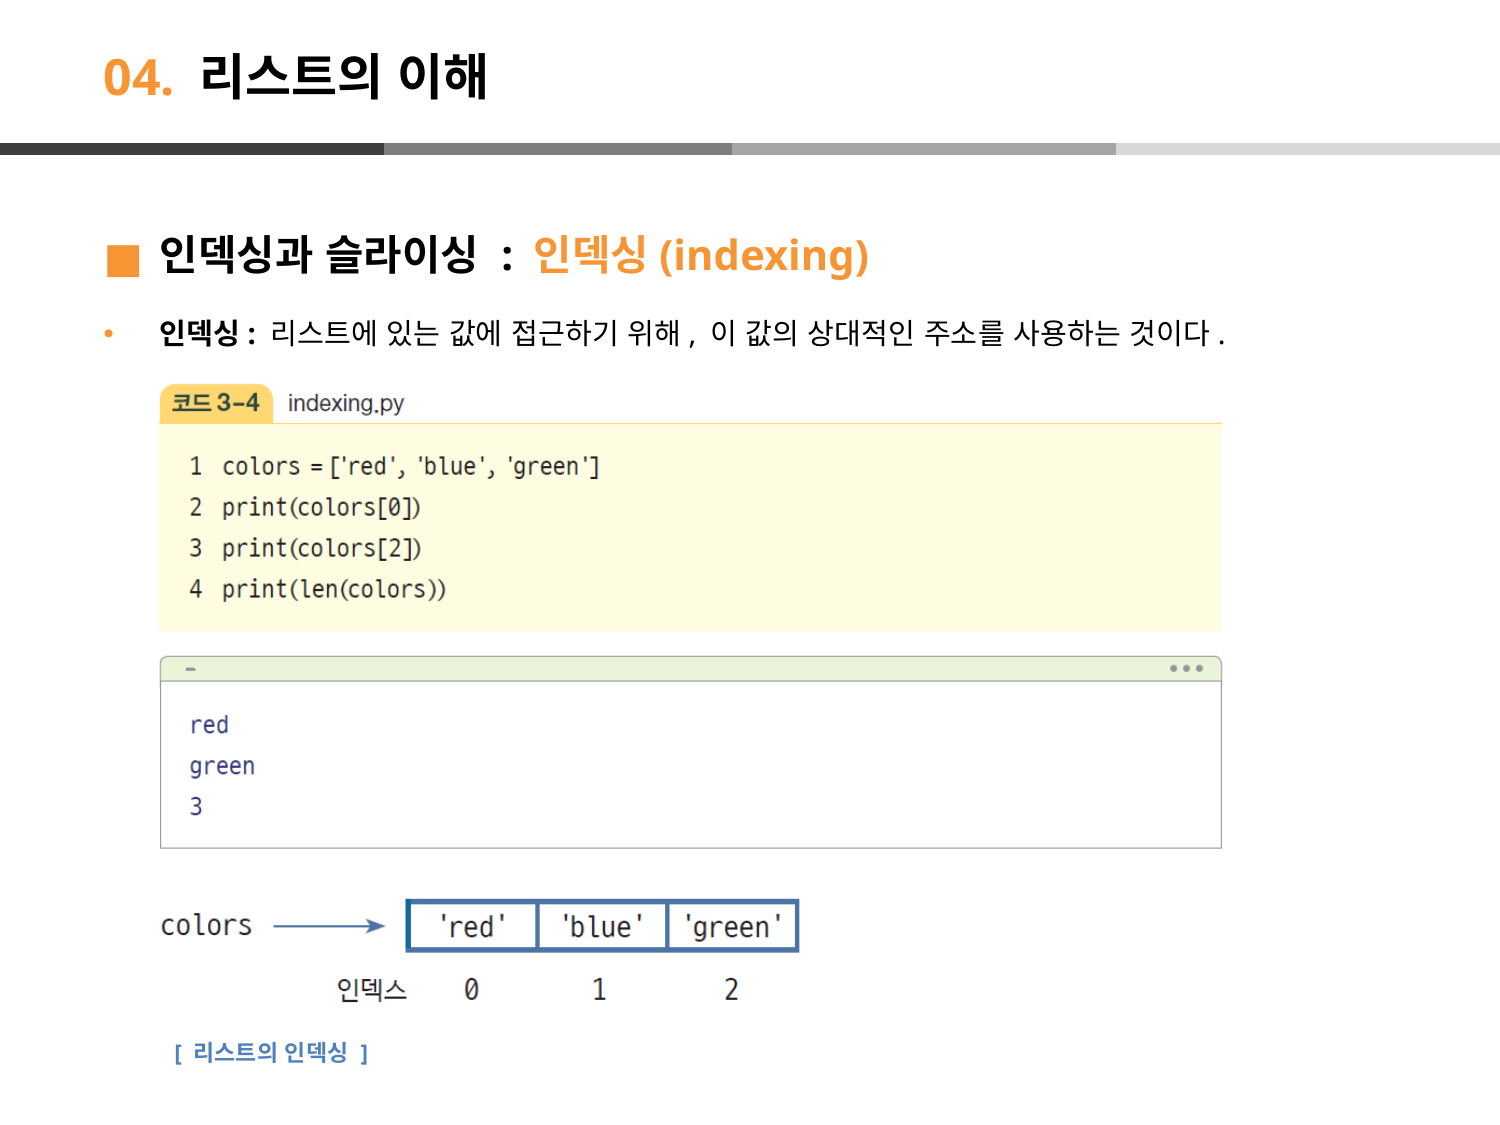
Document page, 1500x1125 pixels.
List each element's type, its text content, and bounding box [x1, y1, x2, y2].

list 인덱싱과 슬라이싱 : 인덱싱(indexing) [88, 196, 1436, 291]
text_box 인덱싱: 리스트에 있는 값에 접근하기 위해, 이 값의 상대적인 주소를 사용하는 것이다. [88, 290, 1424, 362]
text_box [ 리스트의 인덱싱 ] [159, 1023, 620, 1083]
title 04. 리스트의 이해 [88, 30, 1211, 121]
picture [159, 381, 1223, 853]
picture [159, 889, 807, 1012]
